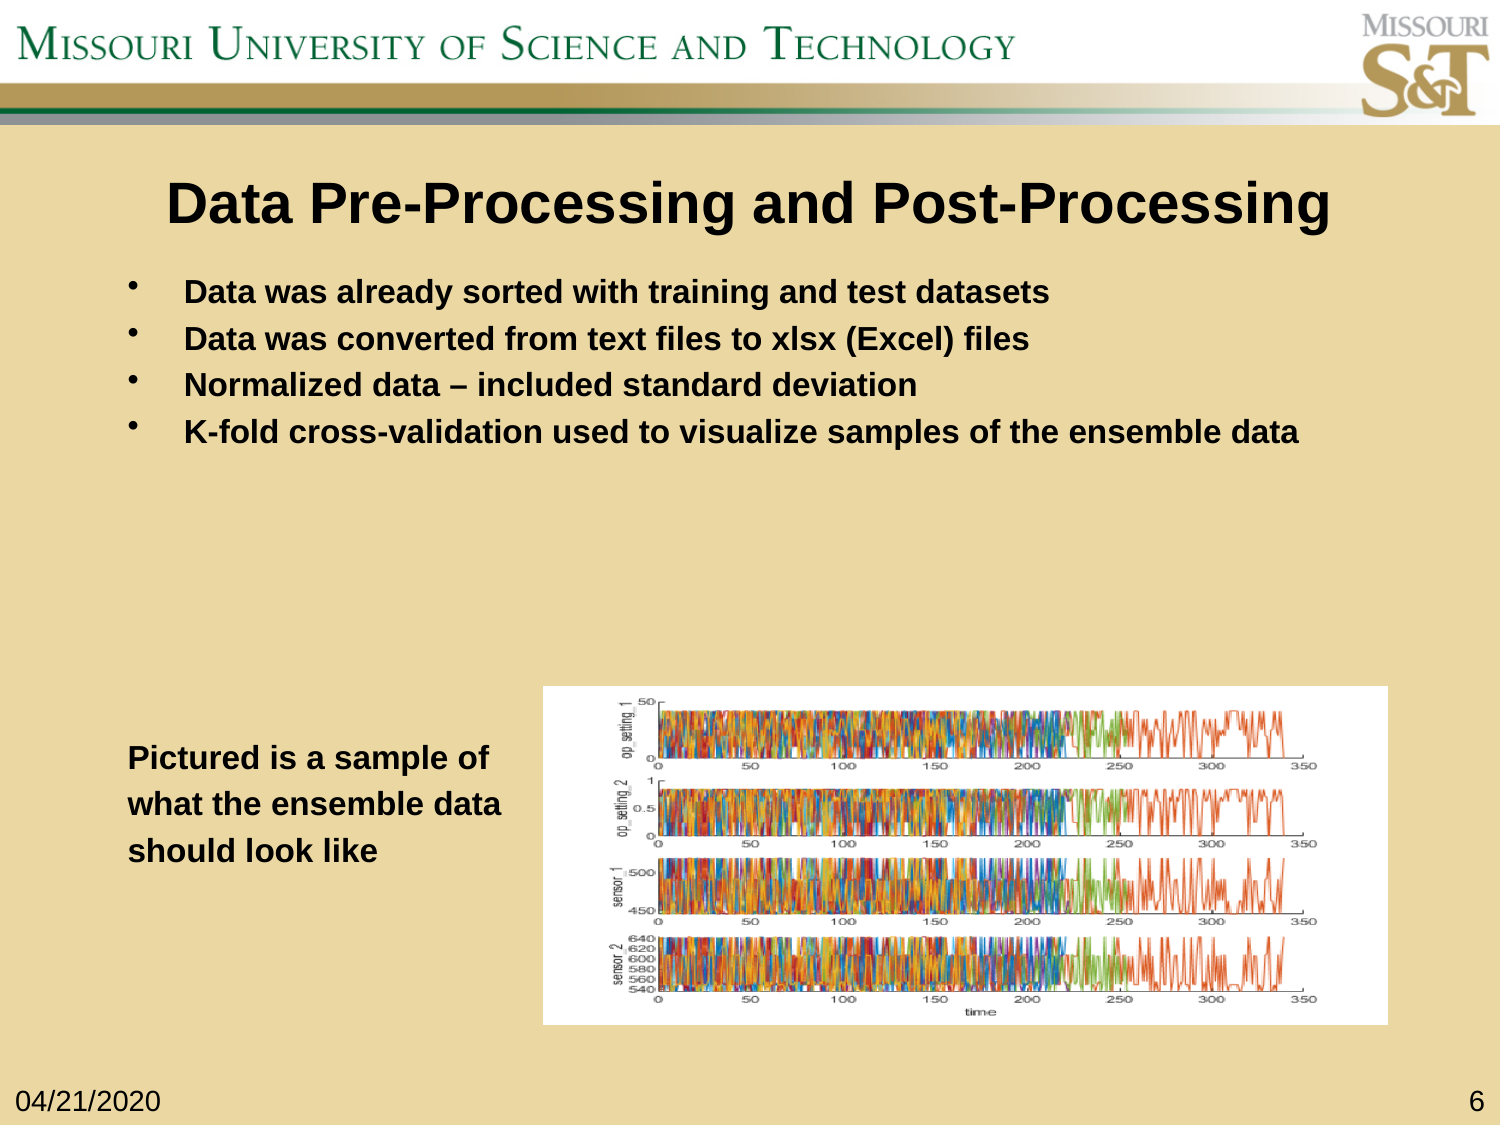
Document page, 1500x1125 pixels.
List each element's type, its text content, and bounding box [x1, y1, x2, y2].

list Data was already sorted with training and test datasets Data was converted from text files to xlsx (Excel) files Normalized data – included standard deviation K-fold cross-validation used to visualize samples of the ensemble data Pictured is a sample of what the ensemble data should look like [112, 262, 1388, 1026]
title Data Pre-Processing and Post-Processing [37, 137, 1463, 263]
picture [0, 0, 1500, 125]
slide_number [0, 1074, 313, 1125]
picture [543, 686, 1388, 1026]
slide_number 6 [1187, 1074, 1500, 1125]
